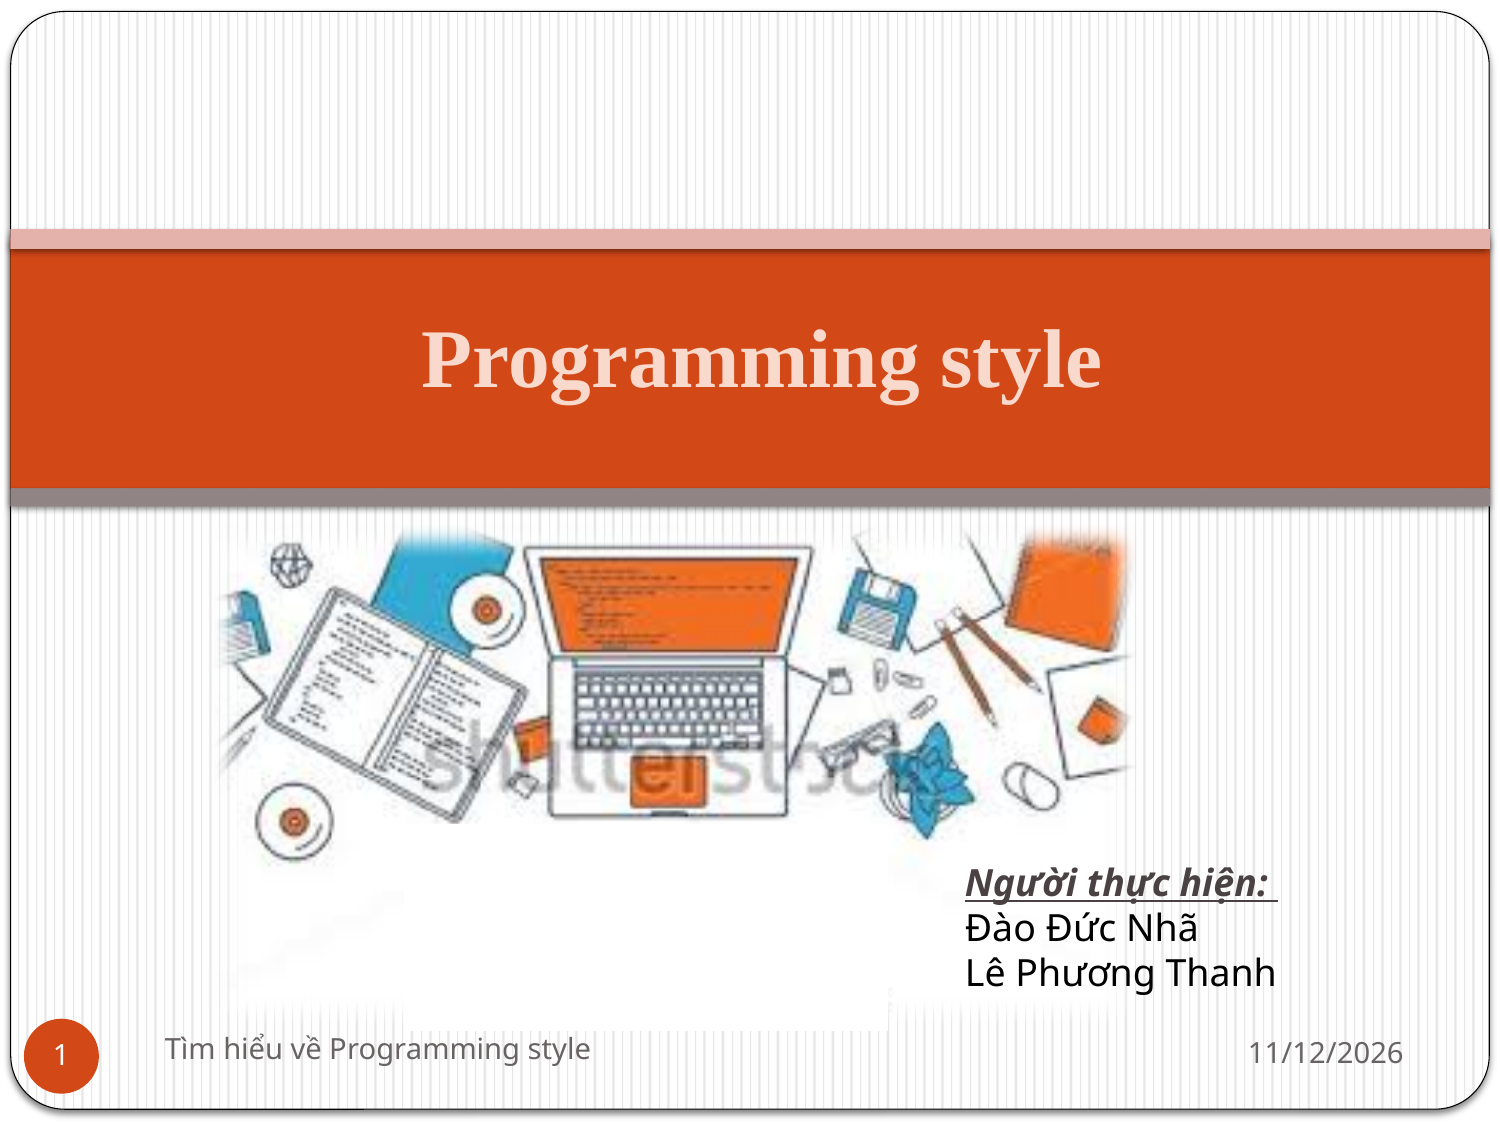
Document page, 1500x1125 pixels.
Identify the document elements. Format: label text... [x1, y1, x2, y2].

footer Tìm hiểu về Programming style [150, 1012, 800, 1088]
picture [212, 524, 1138, 1031]
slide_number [1012, 1015, 1419, 1094]
text_box Người thực hiện: Đào Đức Nhã Lê Phương Thanh [1143, 851, 1407, 1002]
title Programming style [125, 237, 1400, 479]
slide_number 1 [23, 1018, 99, 1094]
